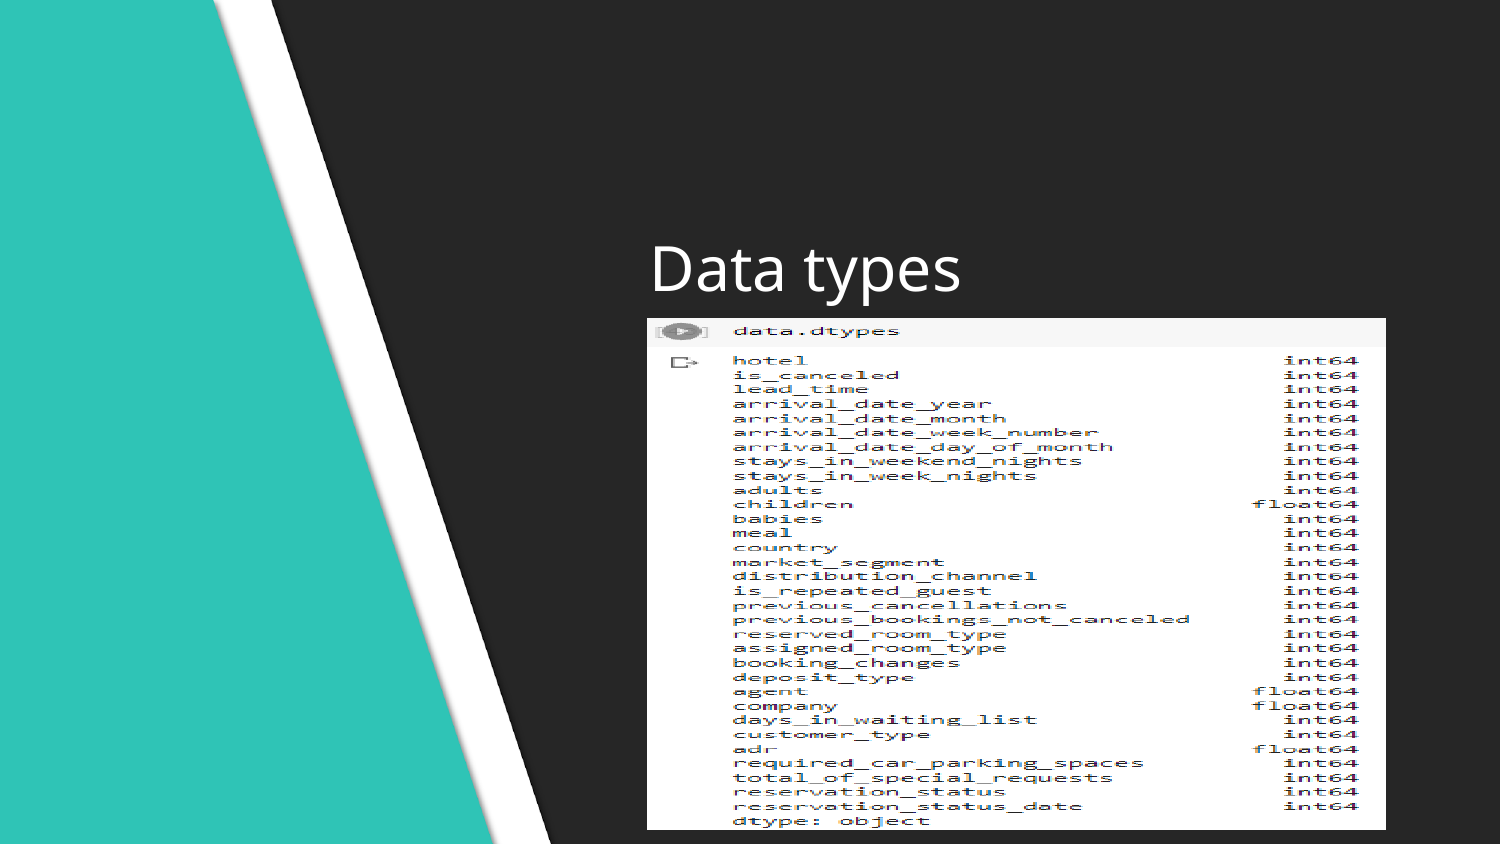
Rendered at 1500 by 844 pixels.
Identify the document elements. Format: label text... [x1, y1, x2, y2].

title Data types [634, 66, 1370, 319]
picture [0, 0, 1500, 844]
